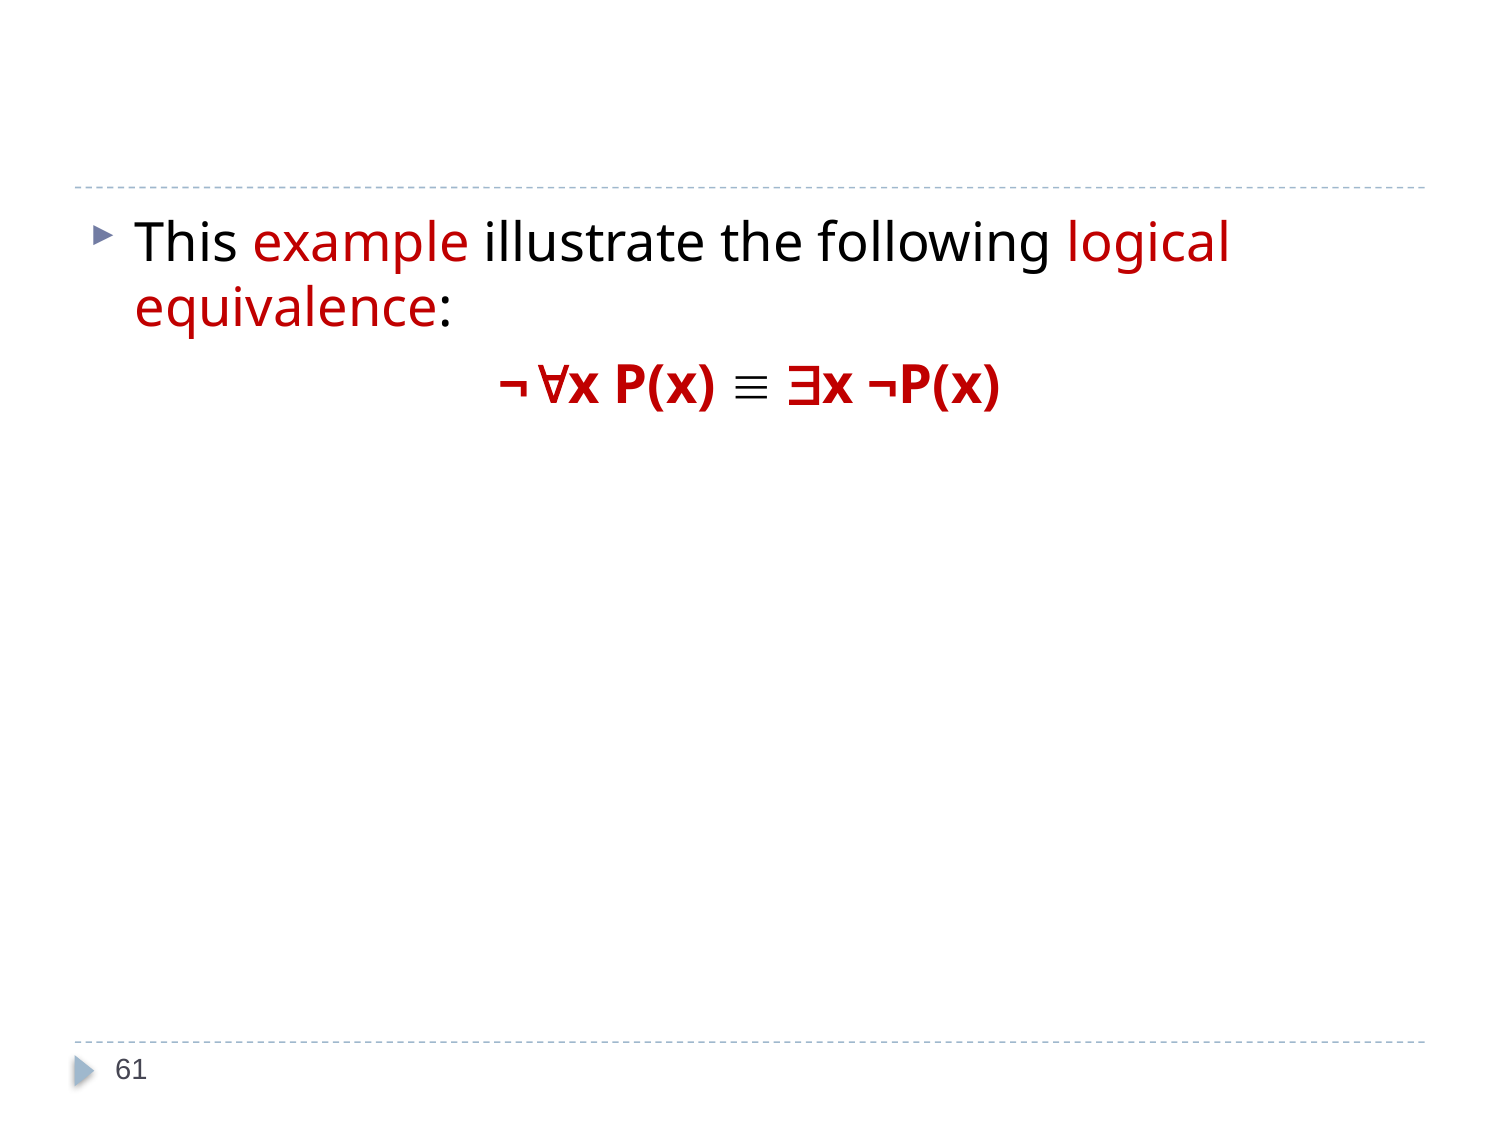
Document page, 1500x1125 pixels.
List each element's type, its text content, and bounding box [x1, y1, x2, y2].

slide_number 61 [100, 1042, 426, 1103]
list This example illustrate the following logical equivalence: ¬x P(x)  x ¬P(x) [75, 200, 1425, 1010]
